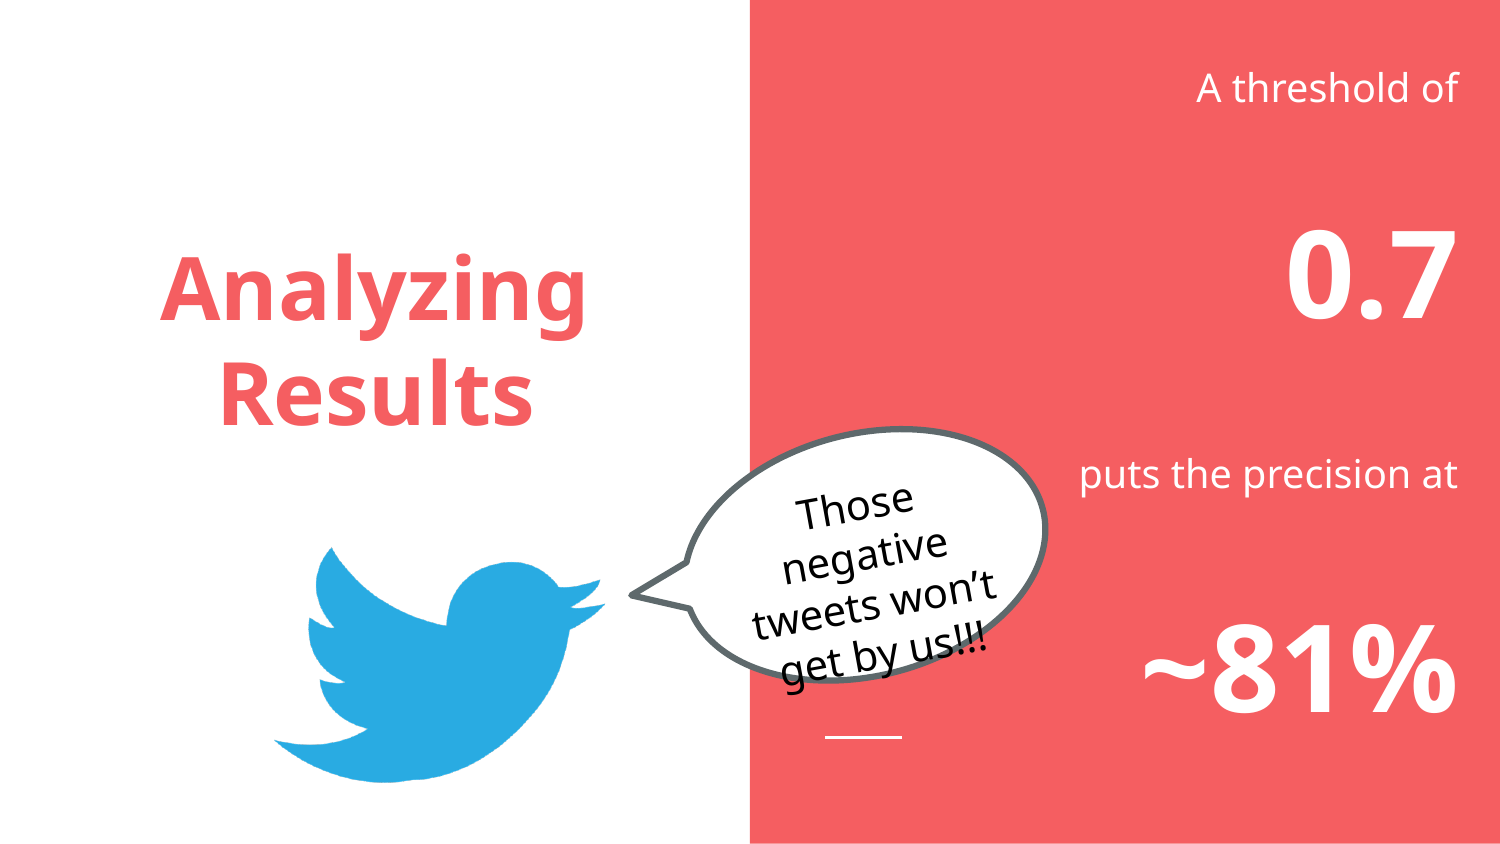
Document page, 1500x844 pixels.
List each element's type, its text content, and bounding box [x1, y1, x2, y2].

title Analyzing Results [43, 181, 708, 458]
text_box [91, 360, 1067, 844]
list A threshold of 0.7 puts the precision at ~81% [750, 0, 1474, 820]
